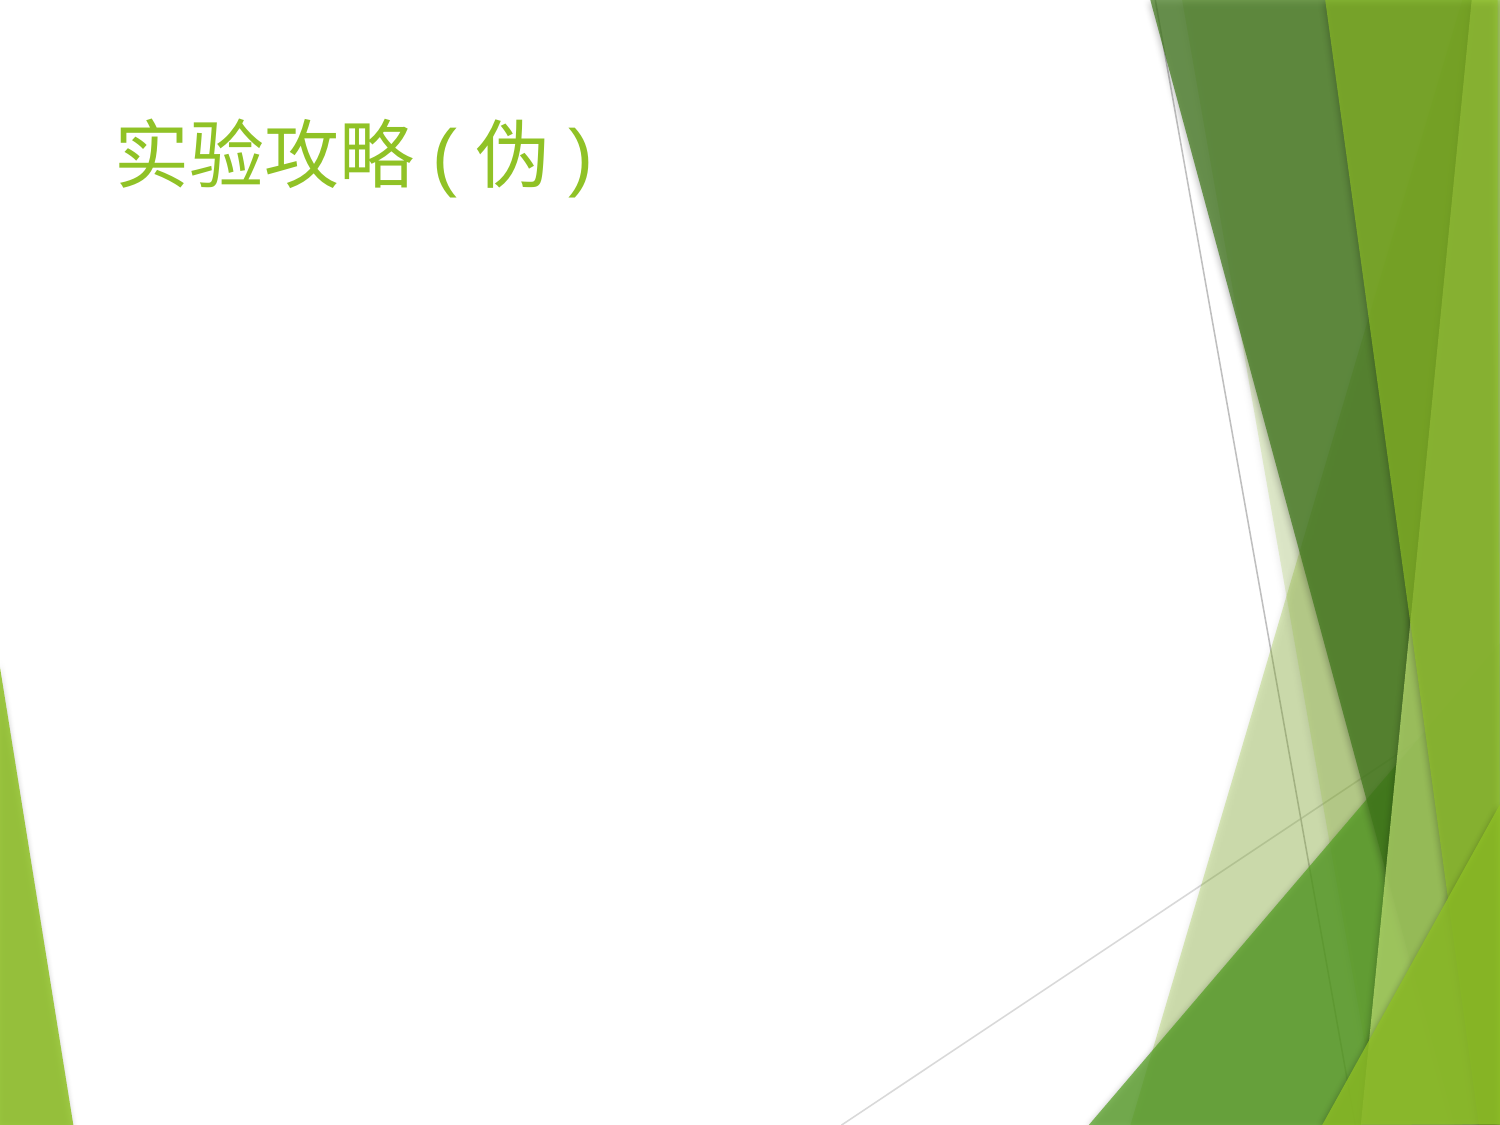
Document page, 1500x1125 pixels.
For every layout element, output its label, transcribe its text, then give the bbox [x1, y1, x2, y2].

title 实验攻略(伪) [99, 99, 1142, 317]
